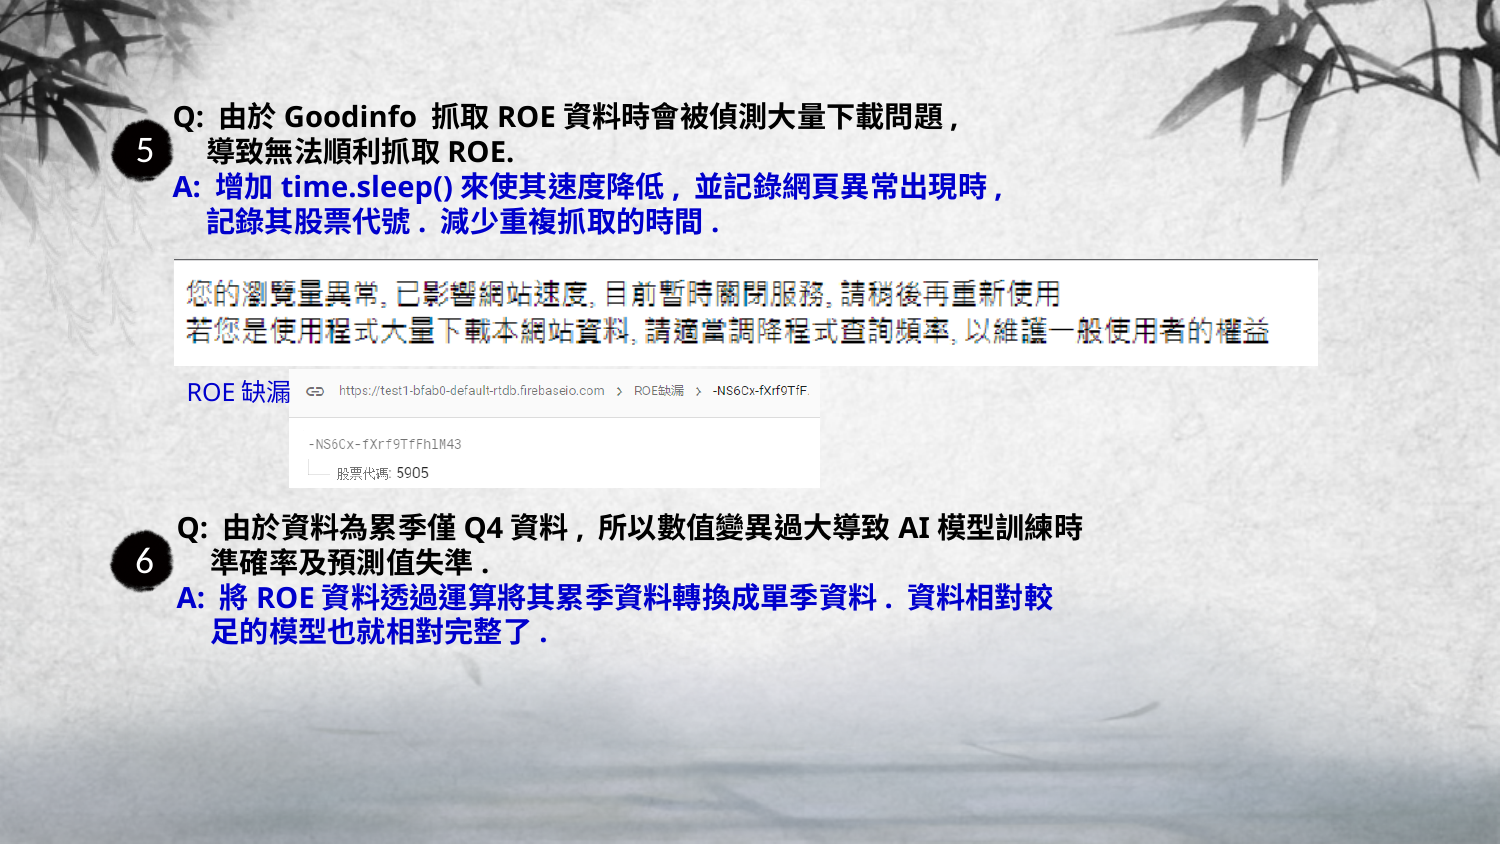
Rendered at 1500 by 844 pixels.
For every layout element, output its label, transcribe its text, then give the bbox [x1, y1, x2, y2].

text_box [108, 90, 1001, 248]
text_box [108, 501, 1086, 659]
picture [0, 0, 1500, 844]
text_box ROE缺漏 [171, 371, 283, 415]
